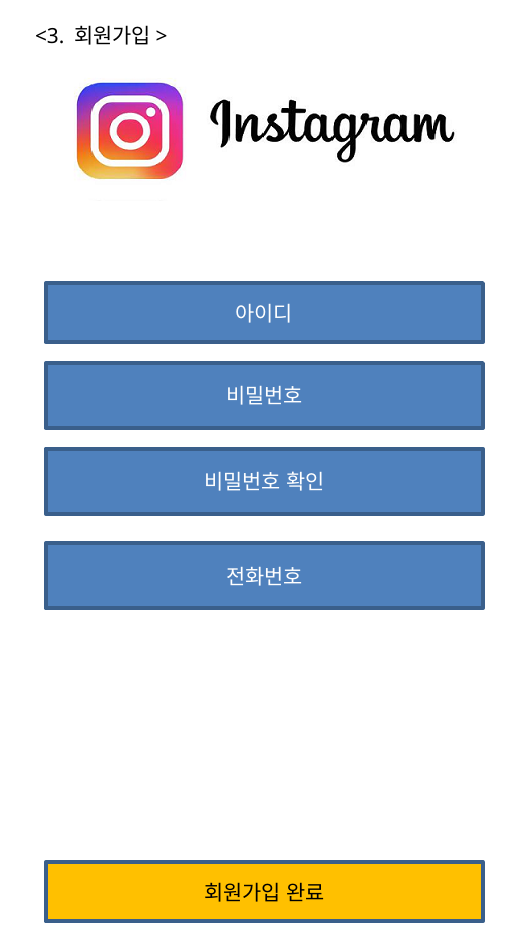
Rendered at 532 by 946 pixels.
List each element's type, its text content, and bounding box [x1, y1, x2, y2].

text_box 회원가입 완료 [44, 860, 485, 923]
text_box 비밀번호 [44, 361, 485, 430]
text_box 아이디 [44, 281, 485, 344]
picture [58, 70, 470, 201]
text_box <3. 회원가입> [20, 15, 183, 55]
text_box 전화번호 [44, 541, 485, 610]
text_box 비밀번호 확인 [44, 447, 485, 516]
